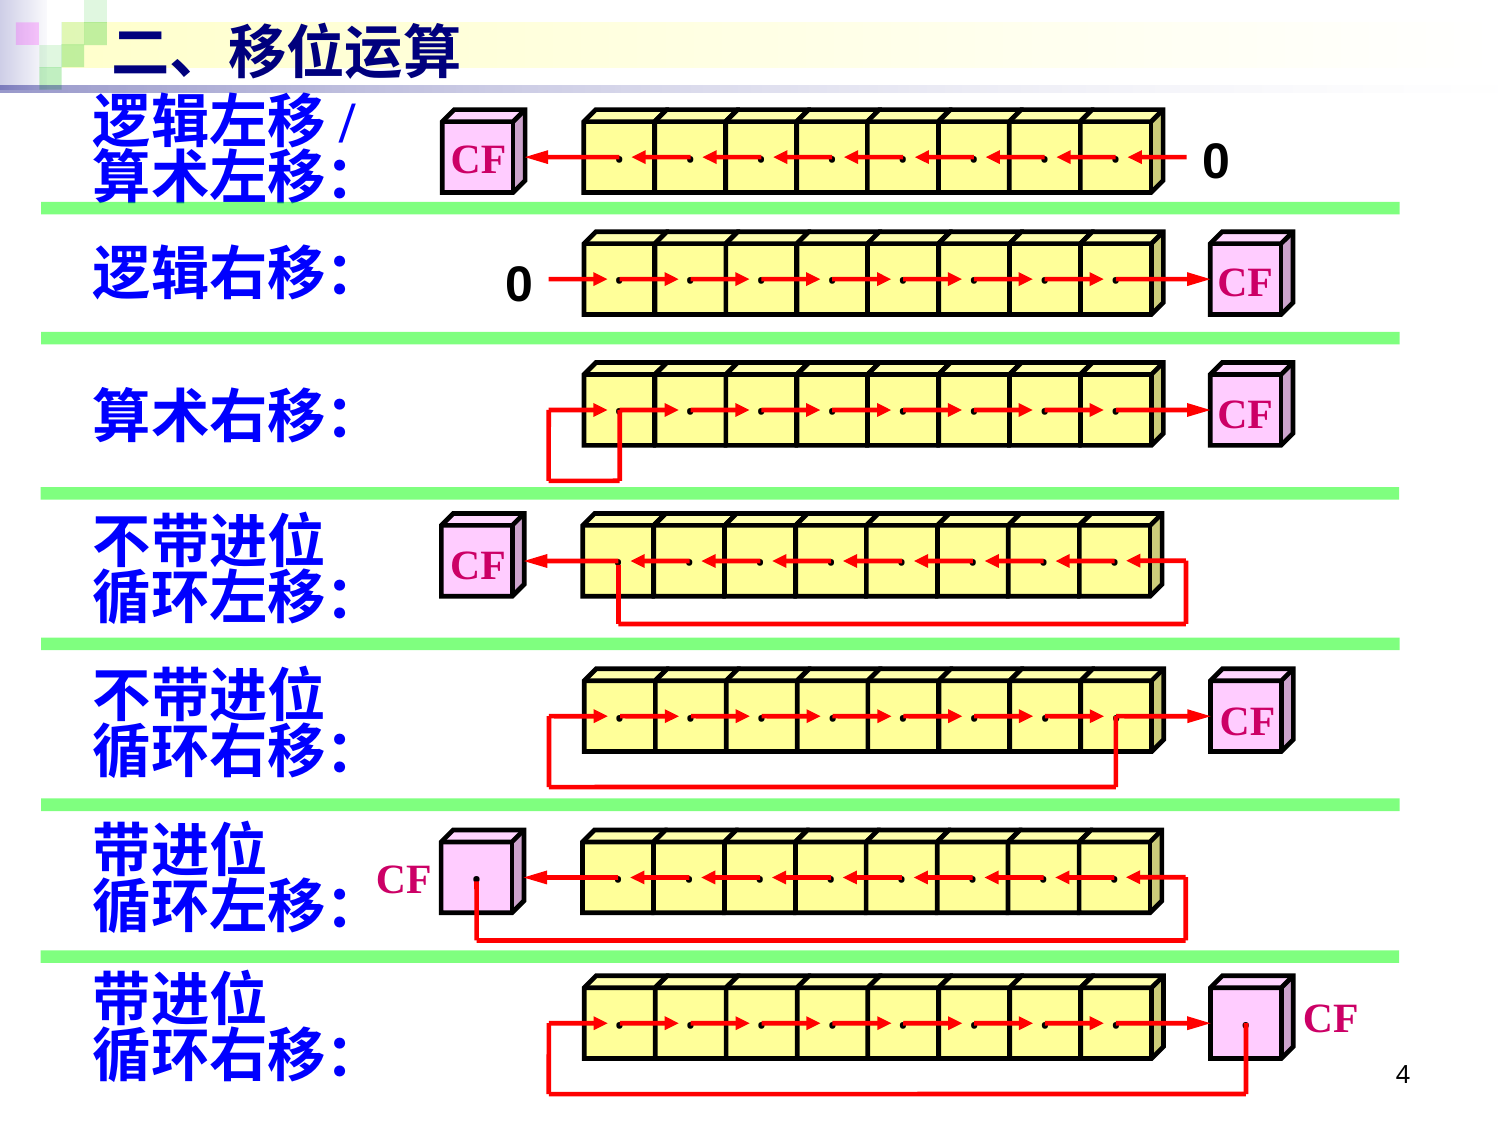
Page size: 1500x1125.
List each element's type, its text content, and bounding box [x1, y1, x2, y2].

text_box · [1009, 975, 1092, 1059]
text_box 0 [477, 243, 561, 319]
text_box · [867, 109, 950, 193]
text_box · [584, 975, 666, 1059]
text_box · [441, 830, 524, 913]
text_box [832, 403, 892, 417]
text_box · [584, 668, 667, 752]
text_box [726, 232, 807, 243]
text_box · [937, 830, 1019, 913]
text_box [1115, 1017, 1211, 1030]
text_box [844, 150, 904, 164]
text_box [690, 1017, 750, 1030]
text_box · [724, 513, 807, 597]
text_box [761, 1017, 821, 1030]
table_header 0 [726, 363, 807, 374]
text_box [842, 871, 902, 884]
text_box · [797, 975, 879, 1059]
text_box · [866, 513, 948, 597]
text_box · [867, 975, 950, 1059]
text_box [984, 554, 1044, 568]
table_header 1 [797, 363, 878, 374]
text_box · [938, 362, 1020, 446]
text_box [1210, 362, 1294, 439]
text_box [1126, 871, 1185, 884]
text_box [619, 1017, 679, 1030]
text_box [441, 513, 525, 560]
text_box [772, 554, 832, 568]
text_box · [725, 231, 808, 315]
text_box · [796, 109, 878, 193]
text_box [631, 150, 691, 164]
text_box [702, 150, 762, 164]
text_box CF [1211, 976, 1293, 987]
text_box · [1079, 513, 1163, 597]
text_box [442, 109, 526, 156]
text_box · [1079, 830, 1162, 913]
text_box D0 [1009, 830, 1089, 841]
text_box CF [1202, 379, 1288, 444]
table_header 0 [1081, 669, 1163, 680]
text_box [725, 514, 806, 525]
text_box 逻辑右移： [78, 228, 413, 314]
text_box D6 [1081, 976, 1163, 987]
text_box D6 [583, 514, 664, 525]
text_box CF [1204, 685, 1291, 751]
text_box · [1009, 109, 1091, 193]
text_box [1044, 1017, 1104, 1030]
text_box [903, 1017, 963, 1030]
text_box [1210, 668, 1294, 742]
text_box [903, 403, 962, 417]
text_box · [938, 231, 1021, 315]
text_box [867, 830, 947, 841]
text_box [442, 189, 517, 193]
text_box D7 [939, 110, 1019, 121]
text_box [1081, 363, 1162, 374]
text_box [549, 710, 608, 723]
text_box [619, 272, 679, 286]
text_box [843, 554, 903, 568]
text_box · [938, 975, 1021, 1059]
text_box [1115, 272, 1202, 286]
text_box [1210, 231, 1294, 308]
text_box CF [1202, 247, 1288, 313]
text_box [796, 514, 876, 525]
text_box [903, 272, 962, 286]
text_box CF [938, 830, 1018, 841]
text_box D4 [726, 110, 807, 121]
text_box · [1080, 231, 1164, 315]
table_header 0 [868, 363, 949, 374]
text_box D5 [797, 668, 878, 680]
text_box [690, 272, 750, 286]
text_box · [1009, 362, 1092, 446]
text_box [1115, 403, 1202, 417]
text_box [1008, 513, 1089, 525]
text_box [937, 513, 1018, 525]
text_box [832, 710, 892, 723]
text_box [523, 554, 619, 568]
text_box [868, 232, 949, 243]
table_header 1 [1009, 109, 1090, 121]
text_box D1 [584, 110, 665, 121]
text_box · [653, 513, 736, 597]
text_box · [583, 231, 666, 315]
table_header 1 [1010, 669, 1091, 680]
text_box [1056, 150, 1116, 164]
text_box 不带进位 循环左移： [78, 510, 414, 637]
text_box [1126, 554, 1185, 567]
text_box D2 [797, 975, 878, 987]
text_box CF [435, 530, 521, 596]
table_header 0 [939, 363, 1019, 374]
text_box · [938, 109, 1020, 193]
text_box D3 [656, 669, 736, 680]
text_box · [655, 975, 737, 1059]
text_box · [582, 830, 664, 913]
table_header 1 [1210, 362, 1292, 374]
text_box D6 [867, 109, 949, 121]
text_box [1079, 513, 1161, 525]
title 二、移位运算 [96, 6, 1448, 94]
table_header 0 [1080, 109, 1162, 121]
text_box D2 [442, 109, 524, 121]
text_box · [867, 231, 950, 315]
text_box · [1080, 109, 1164, 193]
text_box · [1008, 830, 1090, 913]
text_box 不带进位 循环右移： [78, 664, 414, 792]
text_box [772, 871, 832, 884]
text_box · [655, 668, 737, 752]
text_box · [867, 362, 950, 446]
text_box · [795, 513, 877, 597]
text_box D3 [868, 976, 949, 987]
text_box · [1080, 668, 1164, 752]
text_box [913, 871, 973, 884]
text_box · [937, 513, 1019, 597]
text_box CF [1287, 983, 1374, 1049]
text_box [761, 710, 821, 723]
text_box [761, 403, 821, 417]
text_box D7 [939, 669, 1020, 680]
text_box [1127, 150, 1187, 164]
text_box [549, 403, 608, 417]
text_box · [655, 362, 737, 446]
text_box · [655, 231, 737, 315]
text_box [1044, 272, 1104, 286]
text_box [796, 830, 876, 841]
text_box [761, 272, 821, 286]
text_box D0 [1081, 232, 1163, 243]
text_box D1 [726, 975, 807, 987]
text_box · [1080, 975, 1164, 1059]
text_box D4 [939, 976, 1020, 987]
text_box D7 [441, 513, 523, 525]
text_box D1 [584, 668, 666, 680]
text_box · [795, 830, 877, 913]
text_box [832, 272, 892, 286]
text_box [1044, 403, 1104, 417]
text_box [630, 871, 690, 884]
text_box [620, 710, 679, 723]
text_box · [867, 668, 950, 752]
text_box [797, 232, 878, 243]
text_box [939, 232, 1020, 243]
text_box [1055, 871, 1115, 884]
text_box CF [1010, 232, 1091, 243]
text_box · [725, 362, 808, 446]
text_box 带进位 循环右移： [78, 968, 414, 1096]
text_box · [654, 109, 737, 193]
text_box [915, 150, 974, 164]
text_box CF [414, 844, 447, 910]
text_box 逻辑左移/ 算术左移： [78, 89, 413, 201]
text_box [654, 514, 735, 525]
text_box [832, 1017, 892, 1030]
text_box [654, 830, 734, 841]
text_box · [653, 830, 735, 913]
text_box · [1080, 362, 1164, 446]
text_box [701, 554, 761, 568]
text_box · [797, 231, 879, 315]
text_box · [797, 362, 879, 446]
text_box · [938, 668, 1021, 752]
text_box 算术右移： [78, 371, 413, 457]
text_box [1116, 710, 1204, 723]
text_box · [726, 668, 808, 752]
text_box [561, 272, 608, 286]
text_box [583, 830, 663, 841]
text_box [985, 150, 1045, 164]
text_box [974, 710, 1033, 723]
text_box [690, 403, 750, 417]
text_box · [1210, 975, 1294, 1059]
text_box [584, 232, 665, 243]
text_box D5 [797, 110, 877, 121]
table_header 1 [584, 363, 665, 374]
text_box 带进位 循环左移： [78, 819, 414, 947]
text_box · [1009, 668, 1092, 752]
text_box · [726, 975, 808, 1059]
text_box · [1009, 231, 1092, 315]
text_box CF [435, 124, 522, 189]
text_box · [582, 513, 665, 597]
text_box · [583, 362, 666, 446]
text_box D0 [655, 975, 736, 987]
text_box · [724, 830, 806, 913]
text_box D1 [1080, 830, 1160, 841]
text_box [914, 554, 973, 568]
text_box [630, 554, 690, 568]
text_box [690, 710, 750, 723]
text_box 0 [1174, 121, 1258, 197]
text_box [725, 830, 805, 841]
table_header 1 [655, 362, 736, 374]
text_box [442, 830, 522, 841]
text_box D4 [726, 668, 807, 680]
text_box [1055, 554, 1115, 568]
text_box · [1008, 513, 1090, 597]
text_box [655, 231, 736, 243]
text_box [973, 403, 1033, 417]
text_box [974, 1017, 1033, 1030]
slide_number 4 [1074, 1024, 1426, 1101]
text_box D2 [1211, 669, 1293, 680]
text_box [523, 871, 619, 884]
text_box D3 [655, 110, 736, 121]
text_box [866, 513, 947, 525]
text_box · [797, 668, 879, 752]
text_box [584, 975, 665, 987]
text_box [1210, 231, 1292, 243]
text_box [903, 710, 963, 723]
text_box · [583, 109, 666, 193]
text_box [984, 871, 1044, 884]
text_box · [725, 109, 808, 193]
table_header 0 [1009, 362, 1091, 374]
text_box [549, 1017, 608, 1030]
text_box D5 [1010, 976, 1091, 987]
text_box [1044, 710, 1104, 723]
text_box [524, 150, 620, 164]
text_box D6 [868, 669, 949, 680]
text_box [620, 403, 679, 417]
text_box [773, 150, 833, 164]
text_box [701, 871, 761, 884]
text_box [973, 272, 1033, 286]
text_box · [866, 830, 948, 913]
